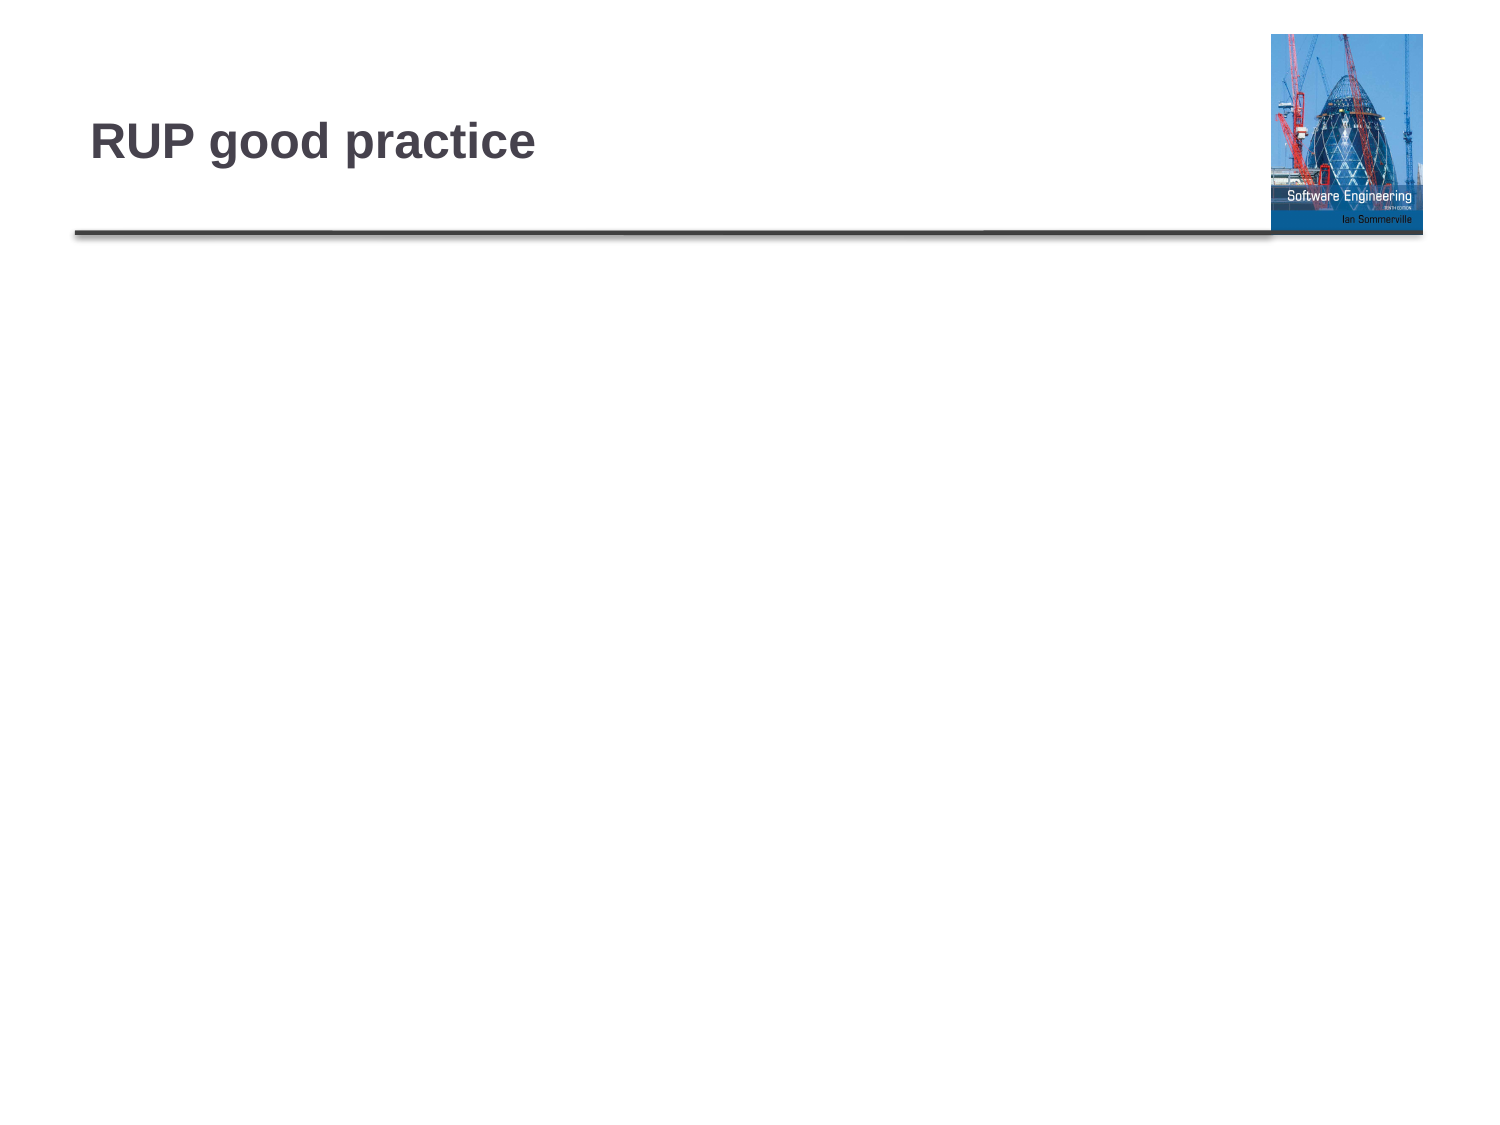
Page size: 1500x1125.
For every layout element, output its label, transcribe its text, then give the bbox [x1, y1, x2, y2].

picture [1271, 34, 1423, 230]
title RUP good practice [74, 44, 1272, 233]
